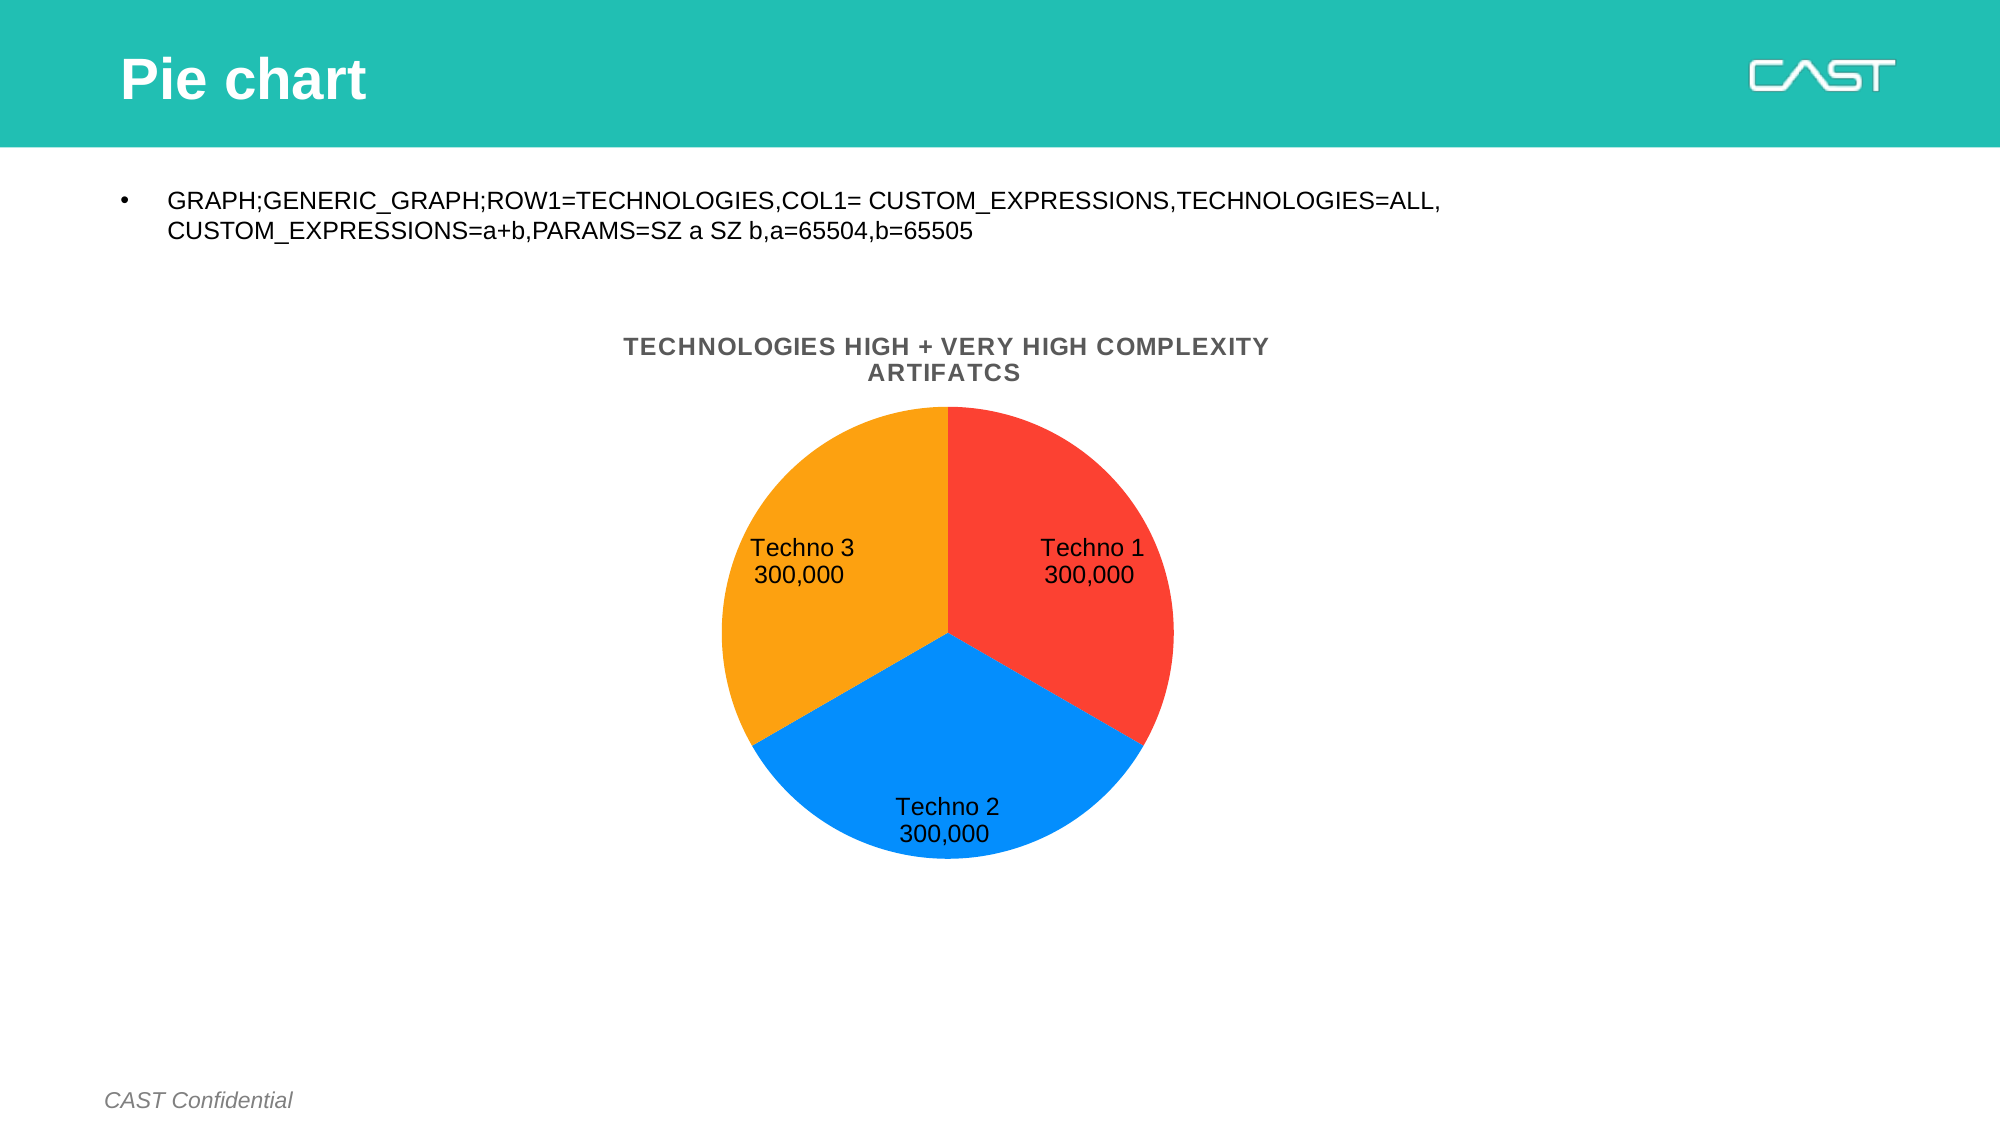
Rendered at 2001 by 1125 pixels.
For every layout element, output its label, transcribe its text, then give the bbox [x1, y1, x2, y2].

chart [509, 305, 1386, 934]
list GRAPH;GENERIC_GRAPH;ROW1=TECHNOLOGIES,COL1= CUSTOM_EXPRESSIONS,TECHNOLOGIES=ALL, CUSTOM_EXPRESSIONS=a+b,PARAMS=SZ a SZ b,a=65504,b=65505 [105, 177, 1900, 892]
title Pie chart [105, 42, 1831, 108]
picture [1831, 43, 1911, 107]
